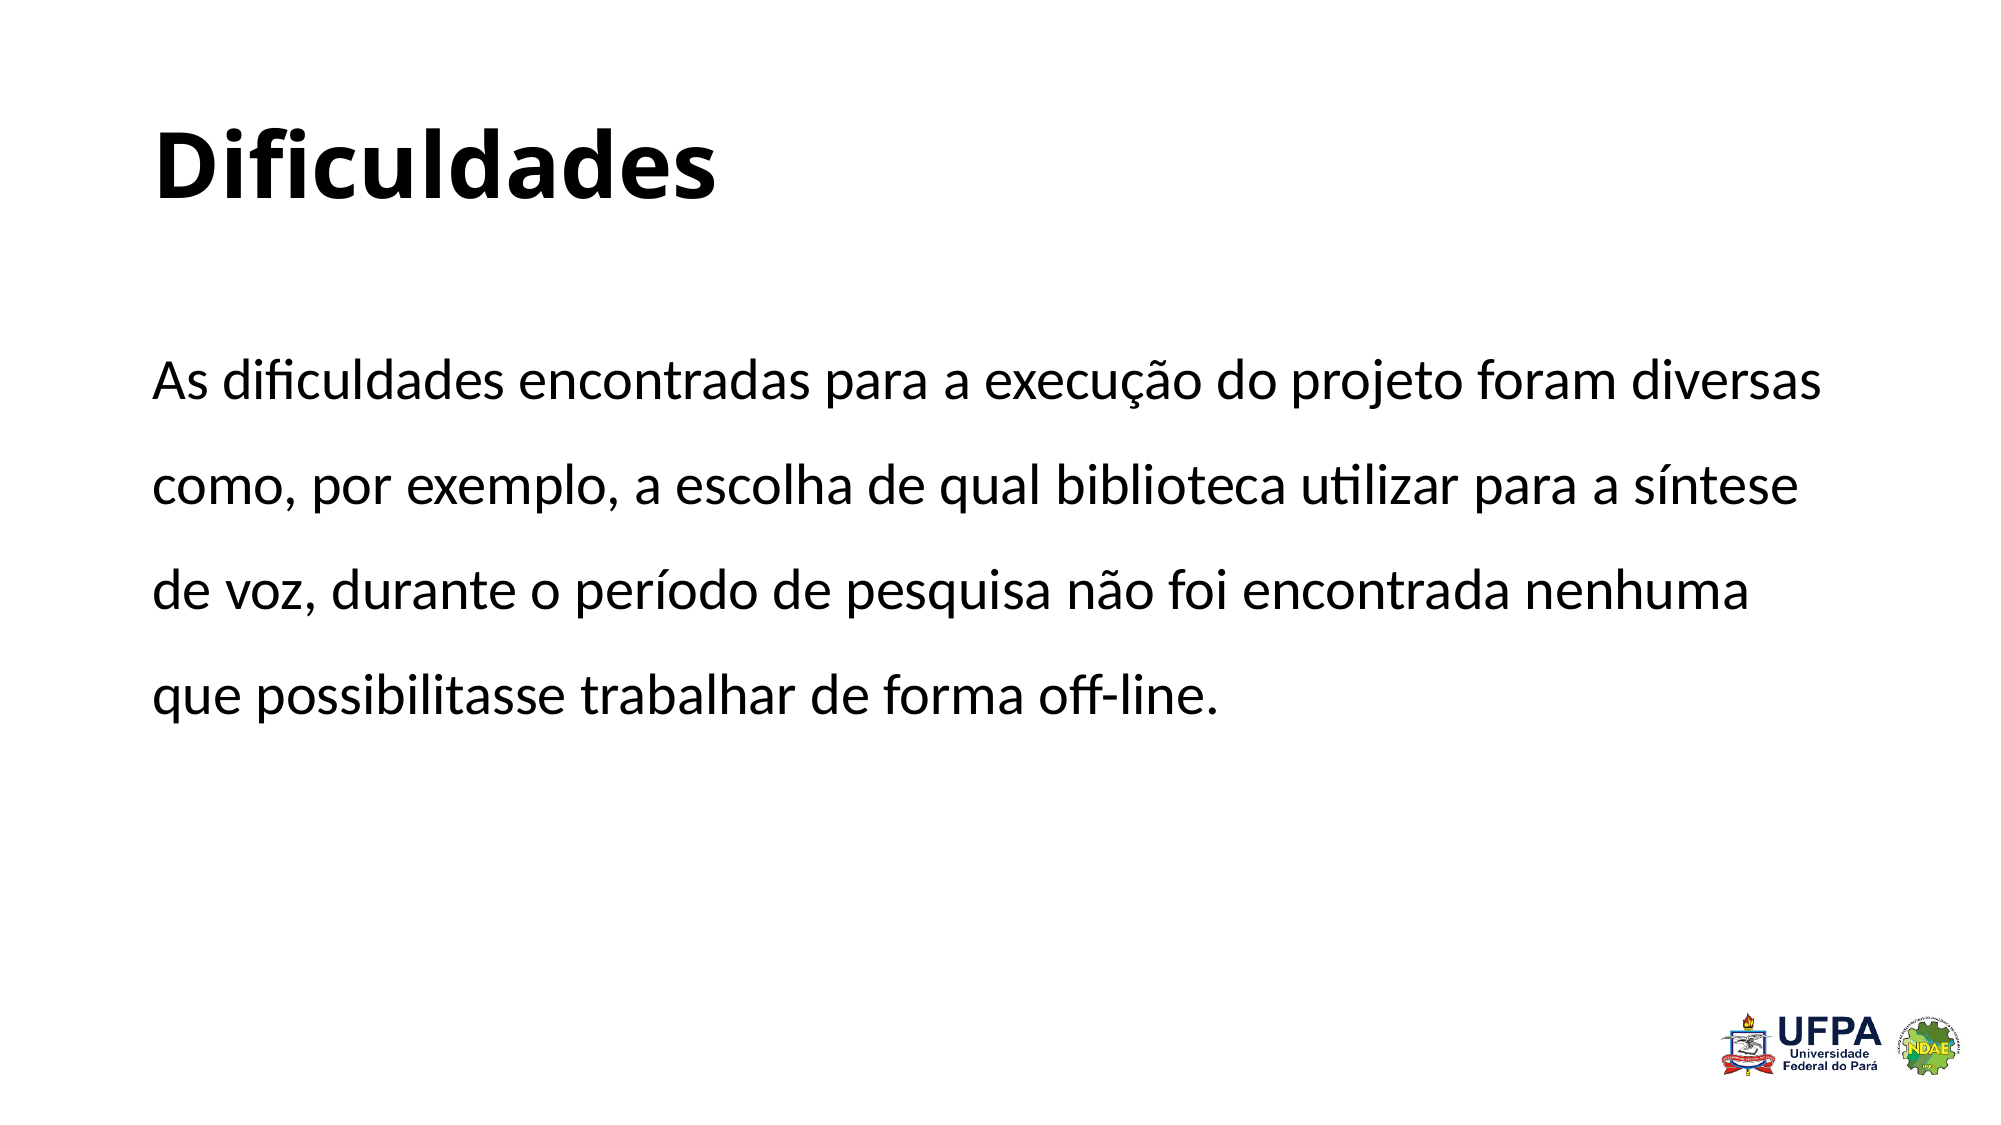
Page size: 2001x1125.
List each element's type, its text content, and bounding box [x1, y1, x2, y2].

title Dificuldades [137, 59, 1863, 278]
picture [1720, 1013, 1883, 1076]
list As dificuldades encontradas para a execução do projeto foram diversas como, por exemplo, a escolha de qual biblioteca utilizar para a síntese de voz, durante o período de pesquisa não foi encontrada nenhuma que possibilitasse trabalhar de forma off-line. [137, 299, 1863, 1014]
picture [1895, 1014, 1962, 1082]
